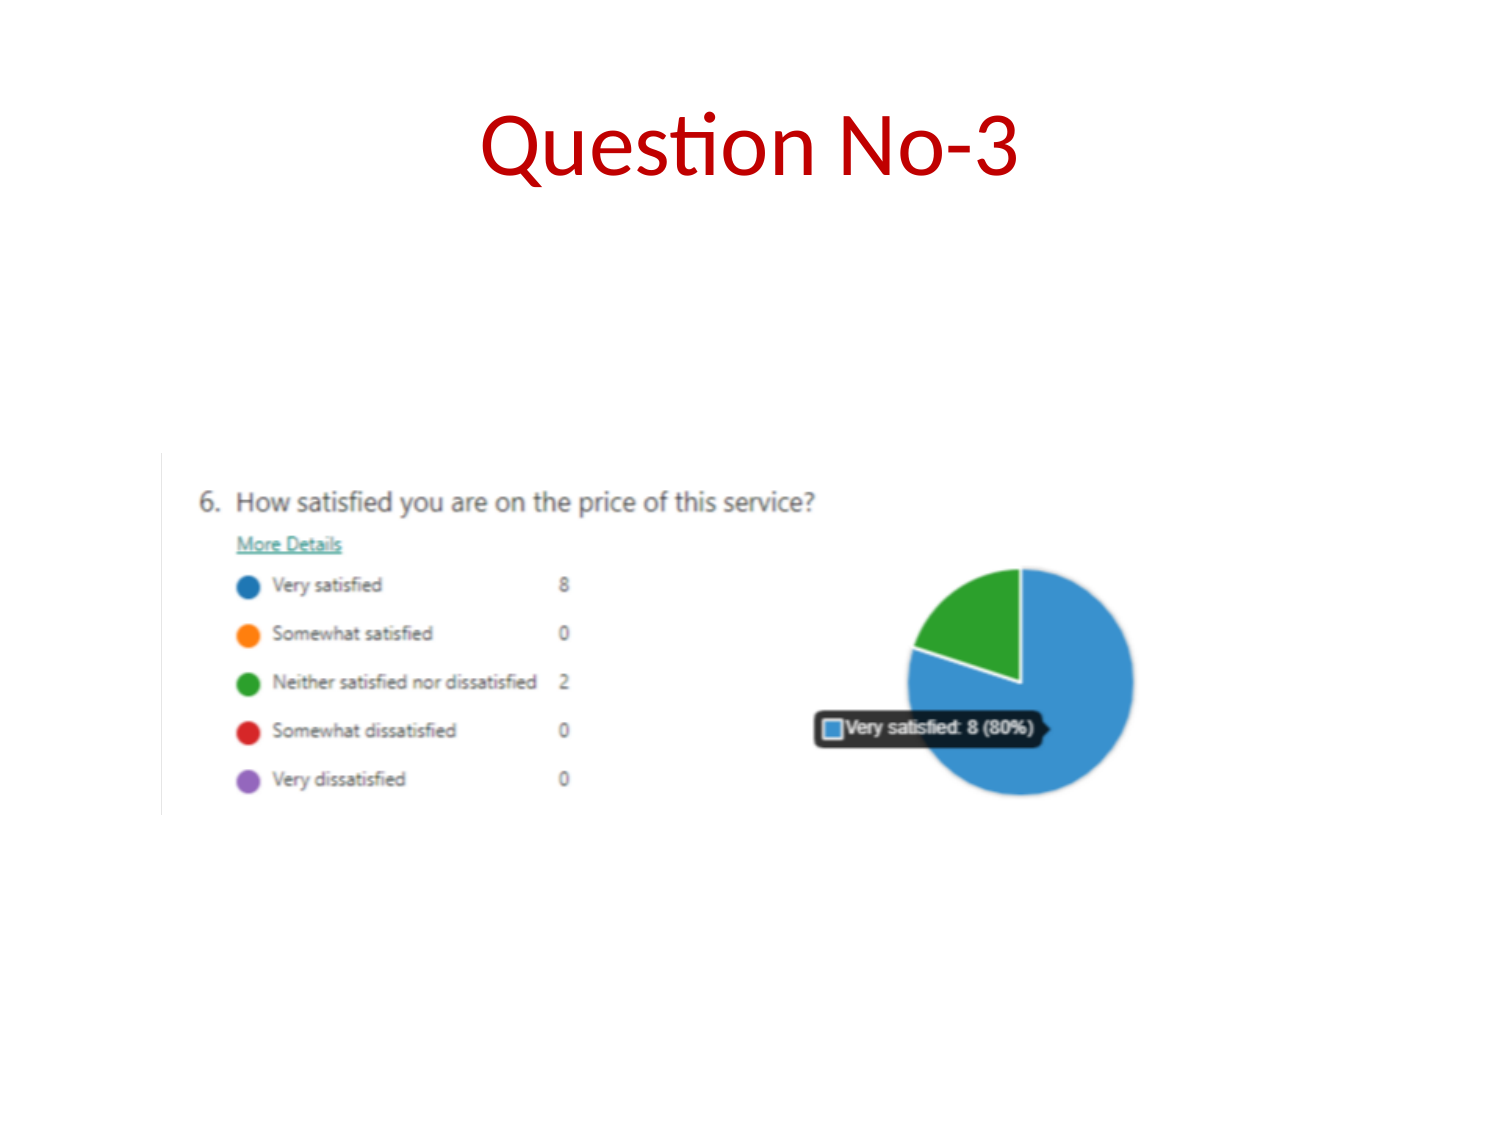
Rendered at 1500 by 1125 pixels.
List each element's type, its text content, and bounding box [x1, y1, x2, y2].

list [160, 452, 1340, 815]
title Question No-3 [75, 45, 1425, 233]
